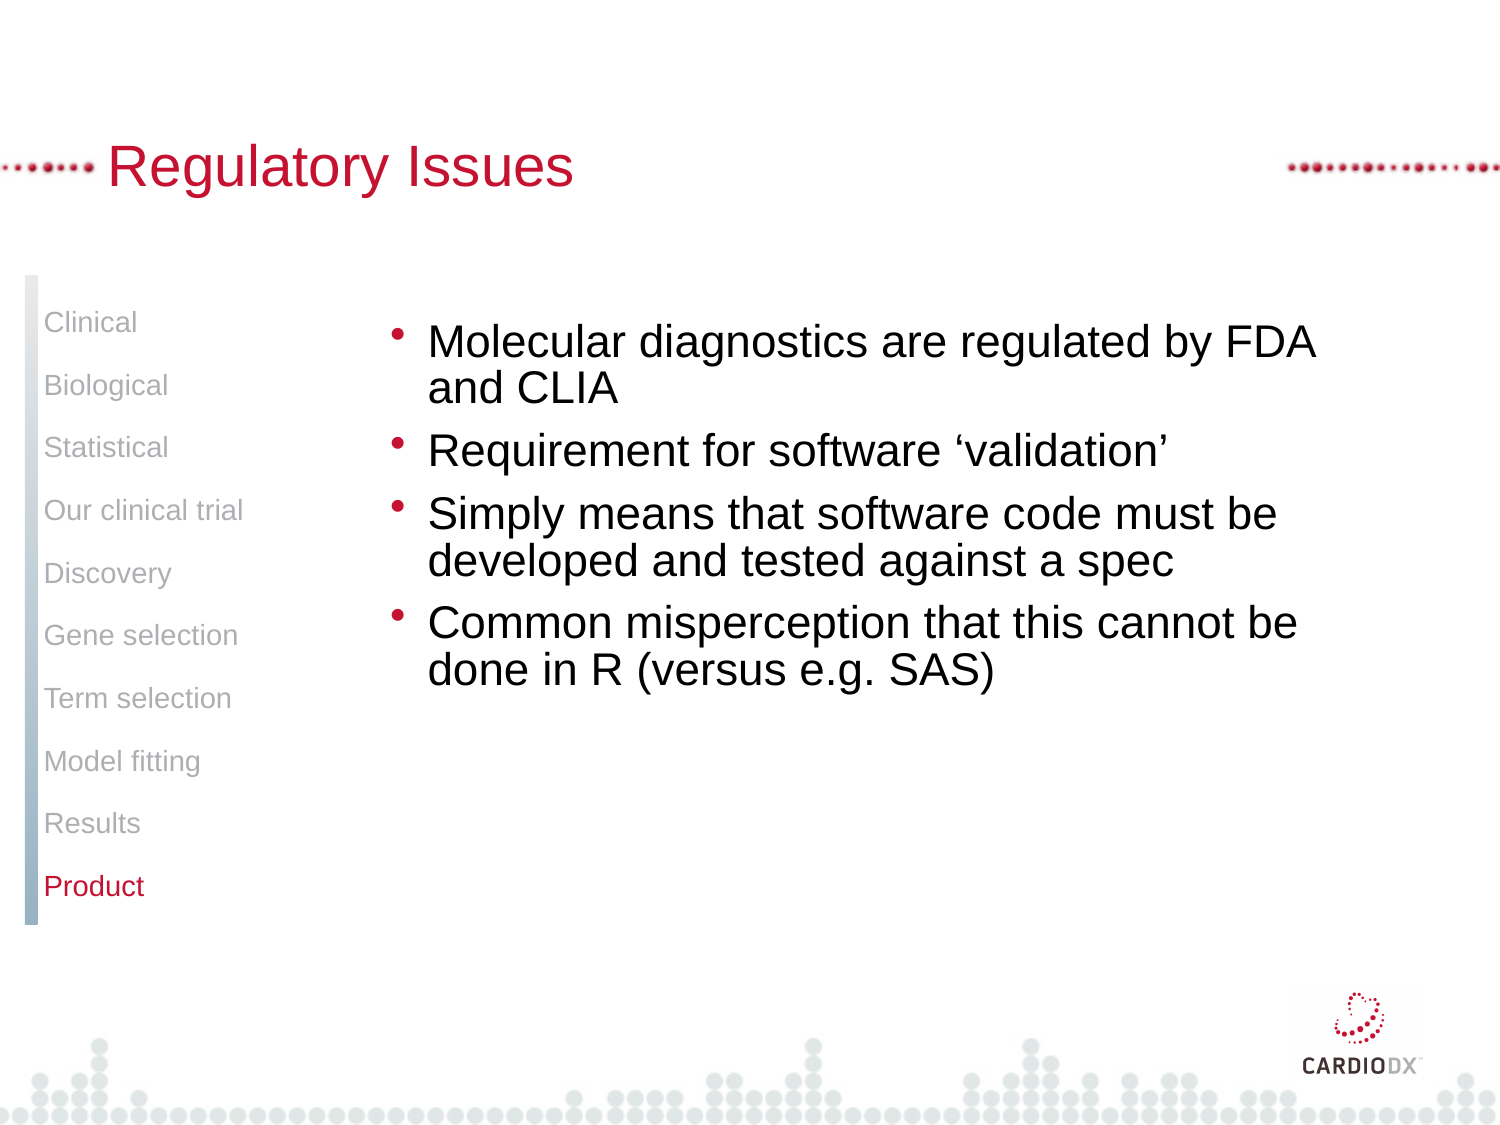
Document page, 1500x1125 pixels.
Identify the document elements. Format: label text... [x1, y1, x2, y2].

picture [0, 985, 1497, 1125]
list Molecular diagnostics are regulated by FDA and CLIA Requirement for software ‘validation’ Simply means that software code must be developed and tested against a spec Common misperception that this cannot be done in R (versus e.g. SAS) [374, 312, 1373, 985]
text_box [24, 275, 38, 925]
text_box Clinical Biological Statistical Our clinical trial Discovery Gene selection Term selection Model fitting Results Product [28, 278, 336, 950]
picture [0, 128, 1500, 210]
title Regulatory Issues [92, 49, 1288, 206]
